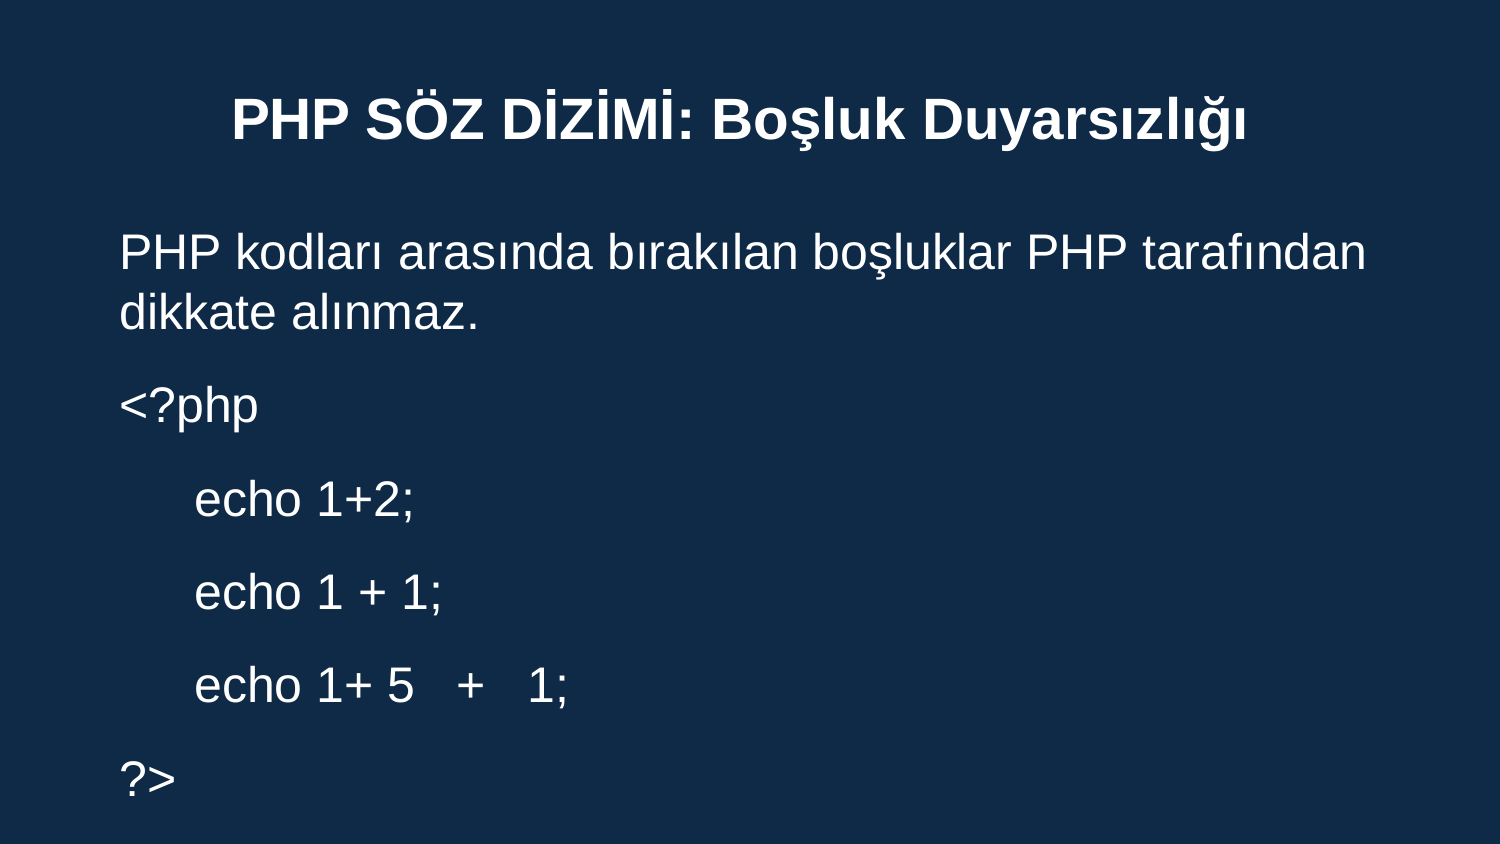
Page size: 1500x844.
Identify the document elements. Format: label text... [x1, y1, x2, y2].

list PHP kodları arasında bırakılan boşluklar PHP tarafından dikkate alınmaz. <?php echo 1+2; echo 1 + 1; echo 1+ 5 + 1; ?> [104, 204, 1403, 811]
title PHP SÖZ DİZİMİ: Boşluk Duyarsızlığı [104, 66, 1377, 146]
